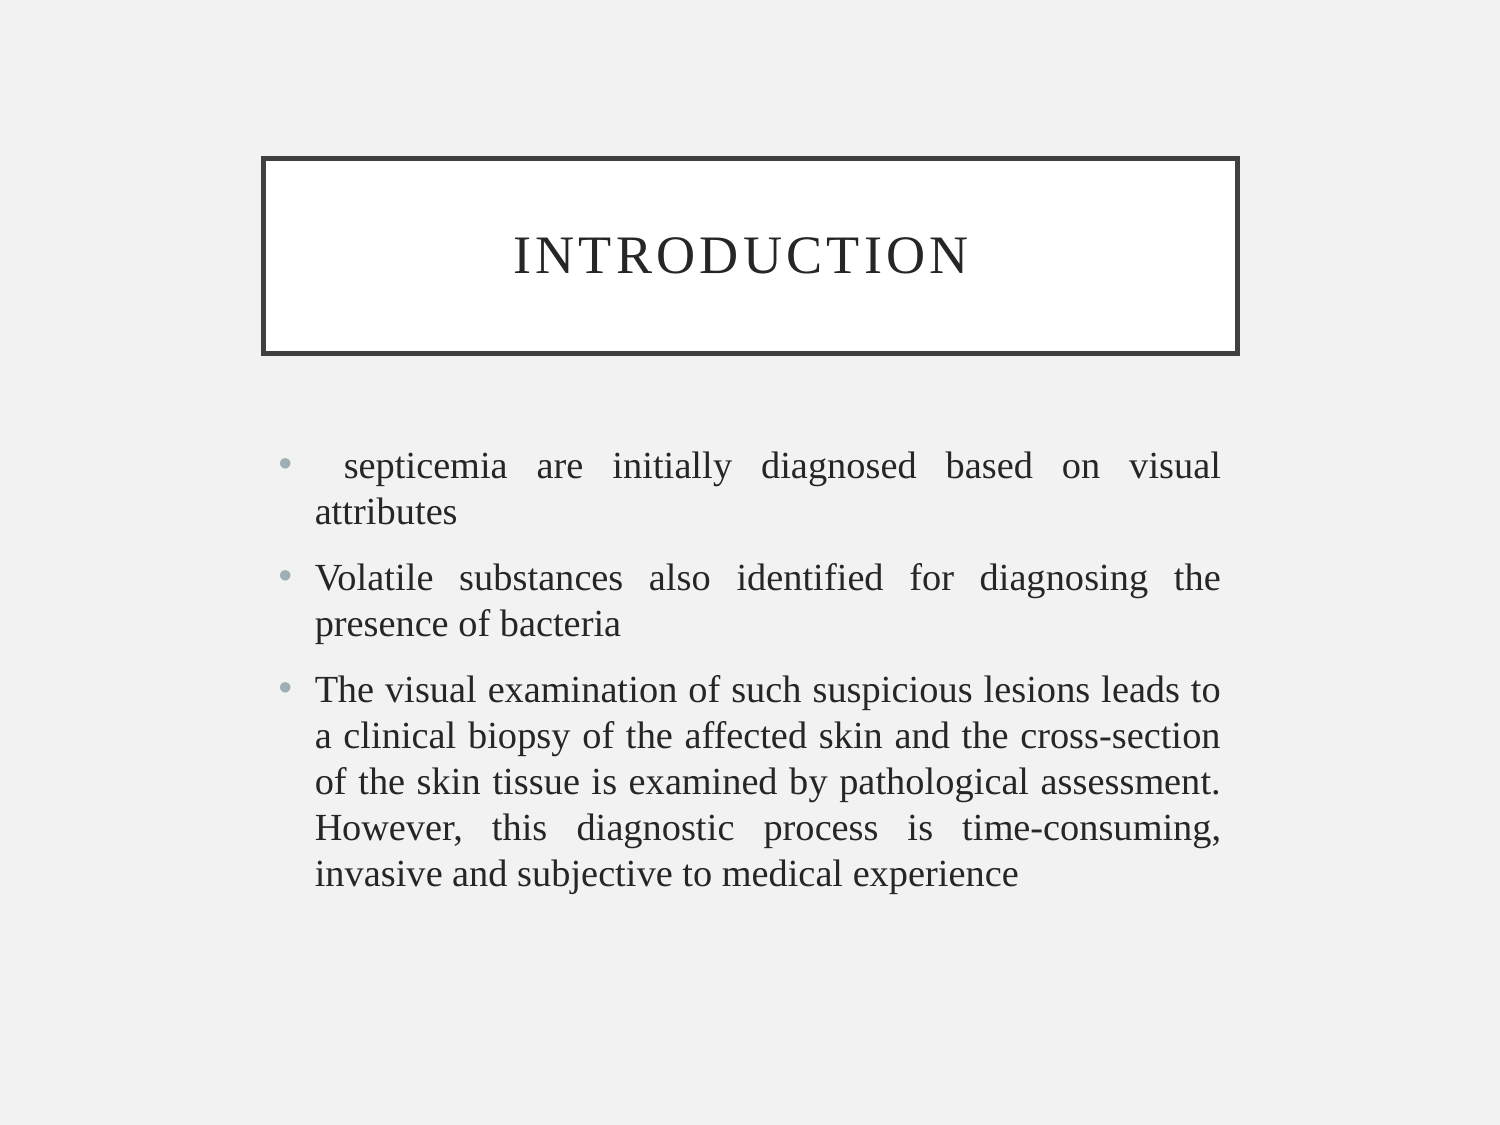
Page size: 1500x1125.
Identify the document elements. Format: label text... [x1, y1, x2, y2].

title INTRODUCTION [261, 156, 1240, 356]
list septicemia are initially diagnosed based on visual attributes Volatile substances also identified for diagnosing the presence of bacteria The visual examination of such suspicious lesions leads to a clinical biopsy of the affected skin and the cross-section of the skin tissue is examined by pathological assessment. However, this diagnostic process is time-consuming, invasive and subjective to medical experience [263, 432, 1238, 942]
